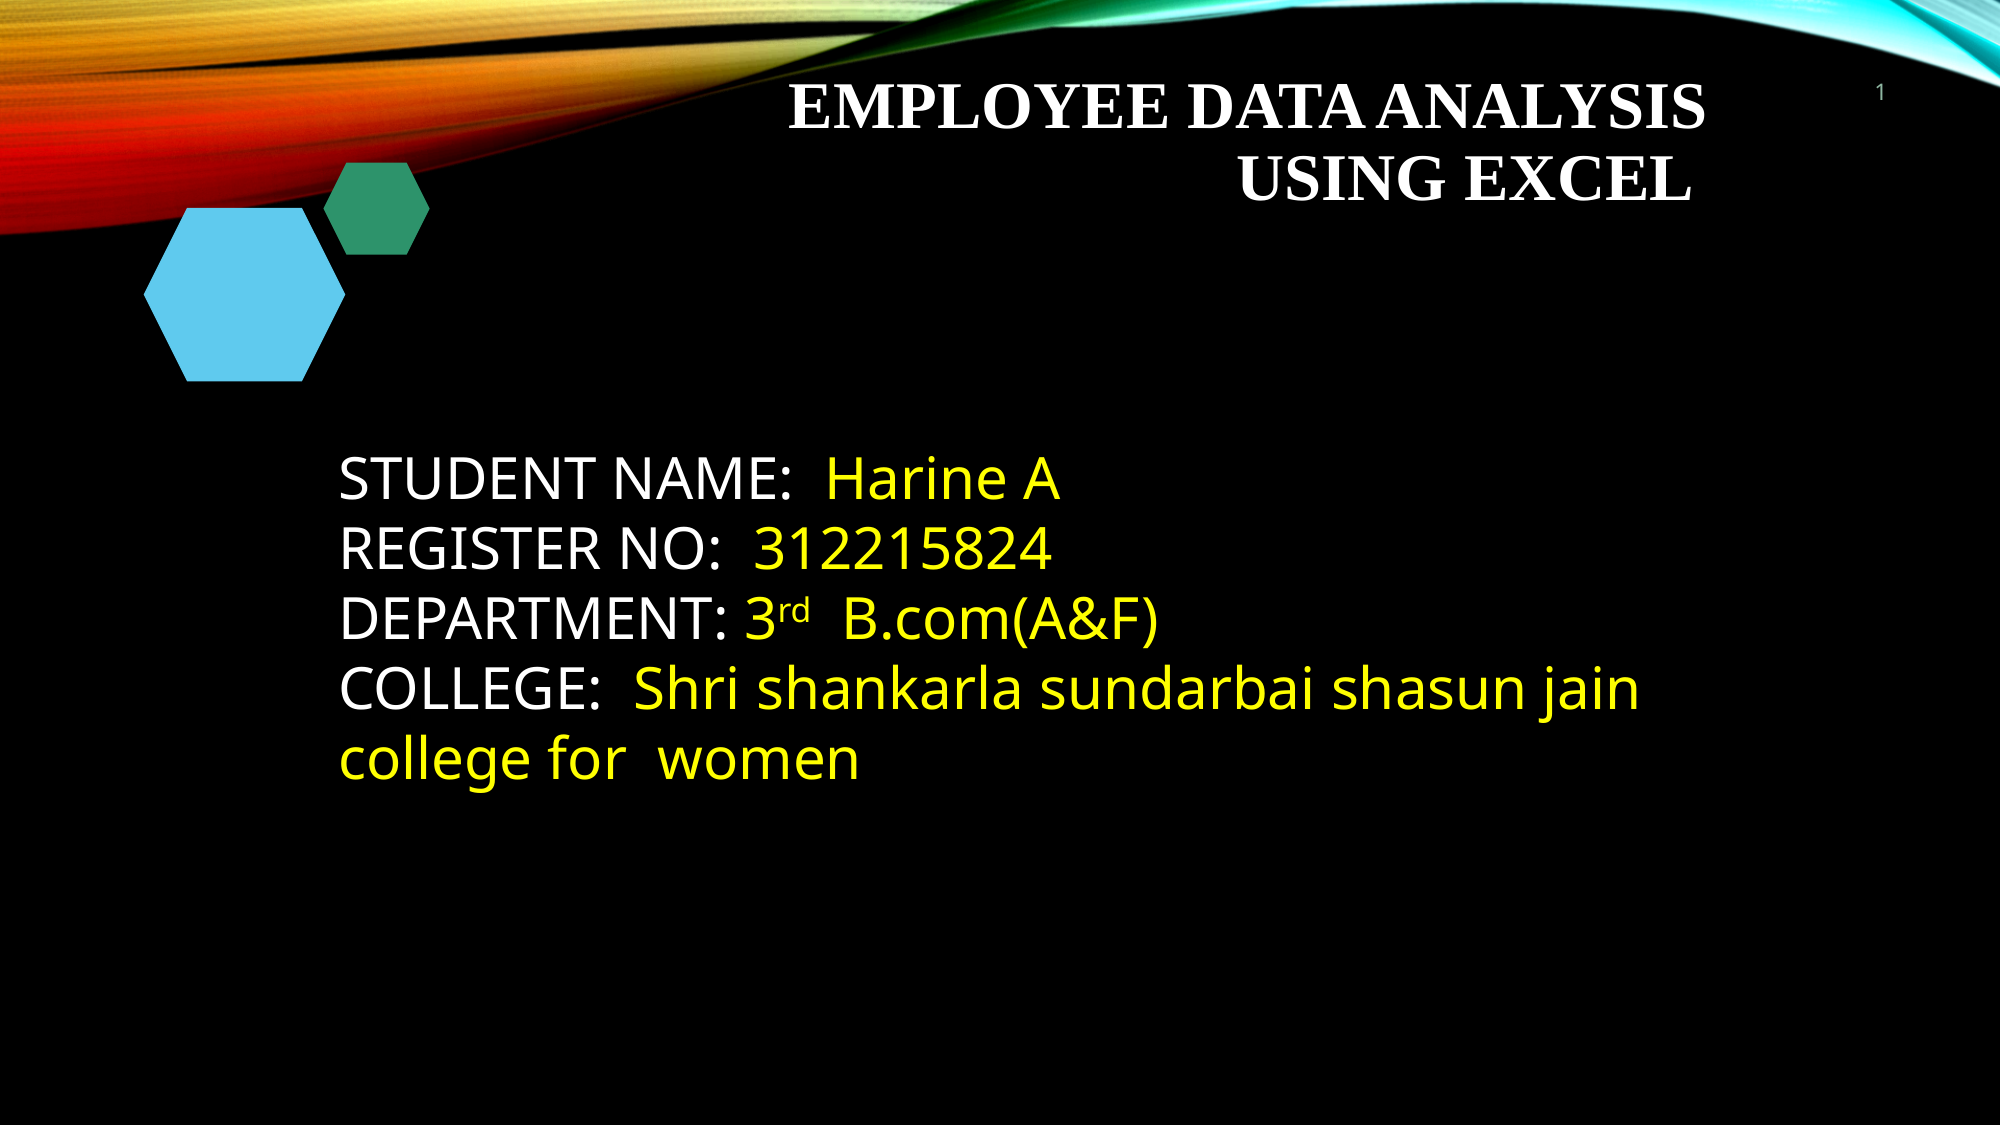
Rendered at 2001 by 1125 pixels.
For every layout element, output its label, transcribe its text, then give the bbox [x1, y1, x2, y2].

picture [1888, 0, 2000, 237]
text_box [143, 162, 430, 382]
picture [0, 0, 1437, 237]
text_box STUDENT NAME: Harine A REGISTER NO: 312215824 DEPARTMENT: 3rd B.com(A&F) COLLEGE: Shri shankarla sundarbai shasun jain college for women [323, 434, 1736, 939]
title Employee Data Analysis using Excel [70, 68, 1437, 295]
slide_number 1 [1437, 0, 1888, 420]
